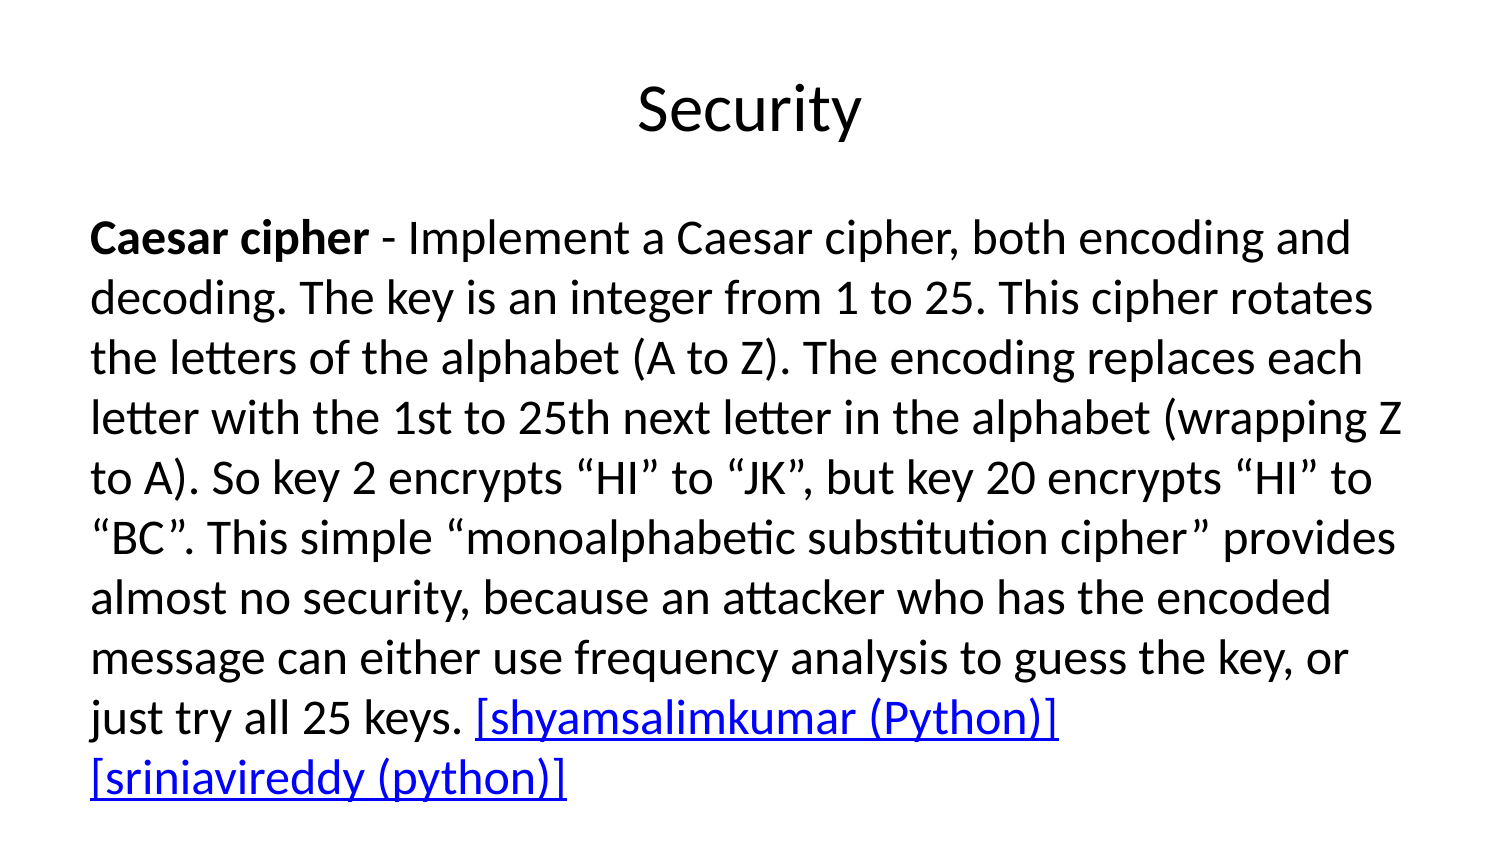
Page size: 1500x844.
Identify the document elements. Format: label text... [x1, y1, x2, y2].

list Caesar cipher - Implement a Caesar cipher, both encoding and decoding. The key is an integer from 1 to 25. This cipher rotates the letters of the alphabet (A to Z). The encoding replaces each letter with the 1st to 25th next letter in the alphabet (wrapping Z to A). So key 2 encrypts “HI” to “JK”, but key 20 encrypts “HI” to “BC”. This simple “monoalphabetic substitution cipher” provides almost no security, because an attacker who has the encoded message can either use frequency analysis to guess the key, or just try all 25 keys. [shyamsalimkumar (Python)] [sriniavireddy (python)] [75, 196, 1425, 754]
title Security [75, 33, 1425, 175]
